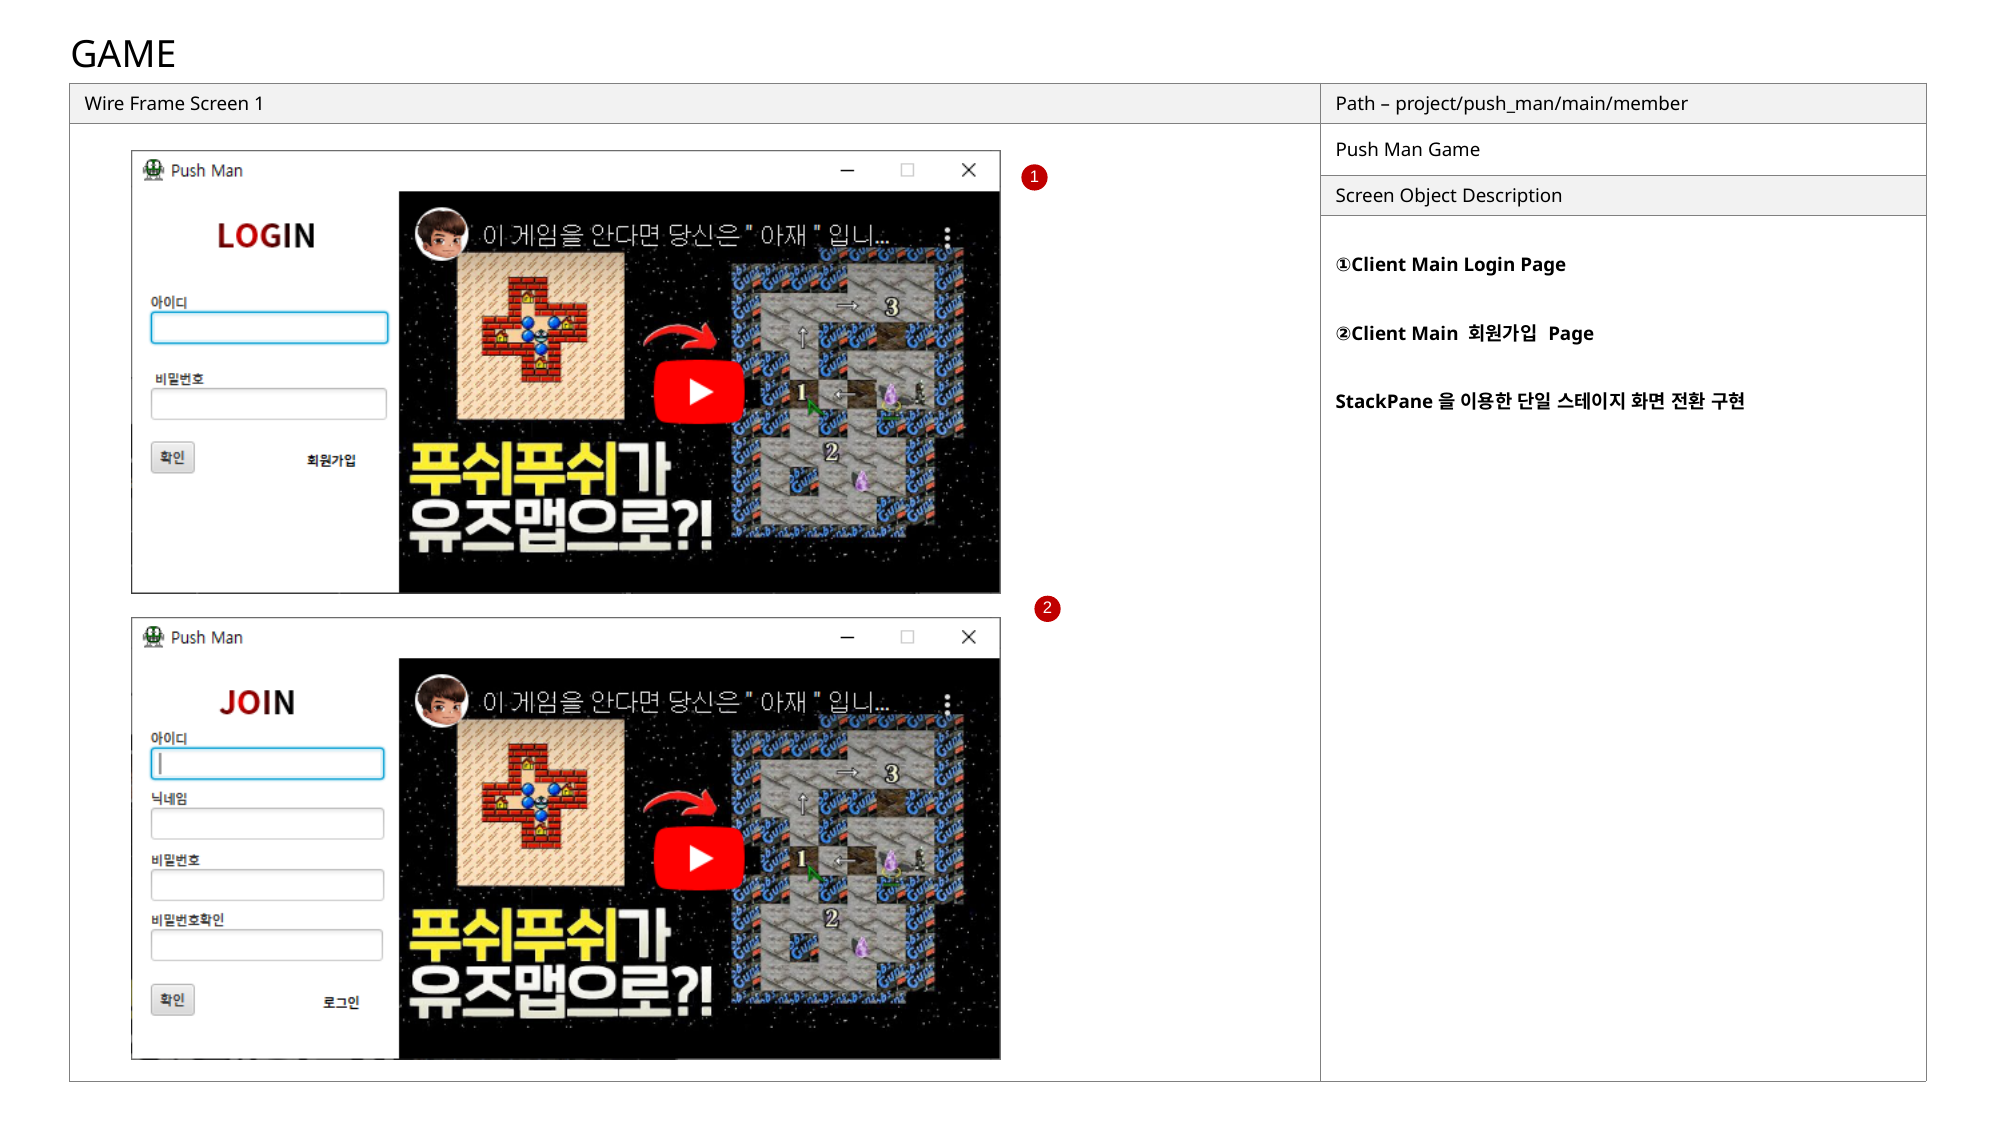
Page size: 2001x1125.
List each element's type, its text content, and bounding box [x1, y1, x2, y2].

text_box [1014, 158, 1055, 194]
picture [131, 617, 1001, 1060]
text_box GAME [55, 22, 192, 82]
table_header Path – project/push_man/main/member [1321, 84, 1926, 123]
table_cell [70, 124, 1320, 1081]
table_cell Client Main Login Page Client Main 회원가입 Page StackPane을 이용한 단일 스테이지 화면 전환 구현 [1321, 216, 1926, 1081]
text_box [1027, 589, 1068, 626]
table_cell Push Man Game [1321, 124, 1926, 175]
table_cell Screen Object Description [1321, 176, 1926, 215]
table_header Wire Frame Screen 1 [70, 84, 1320, 123]
picture [131, 150, 1001, 594]
